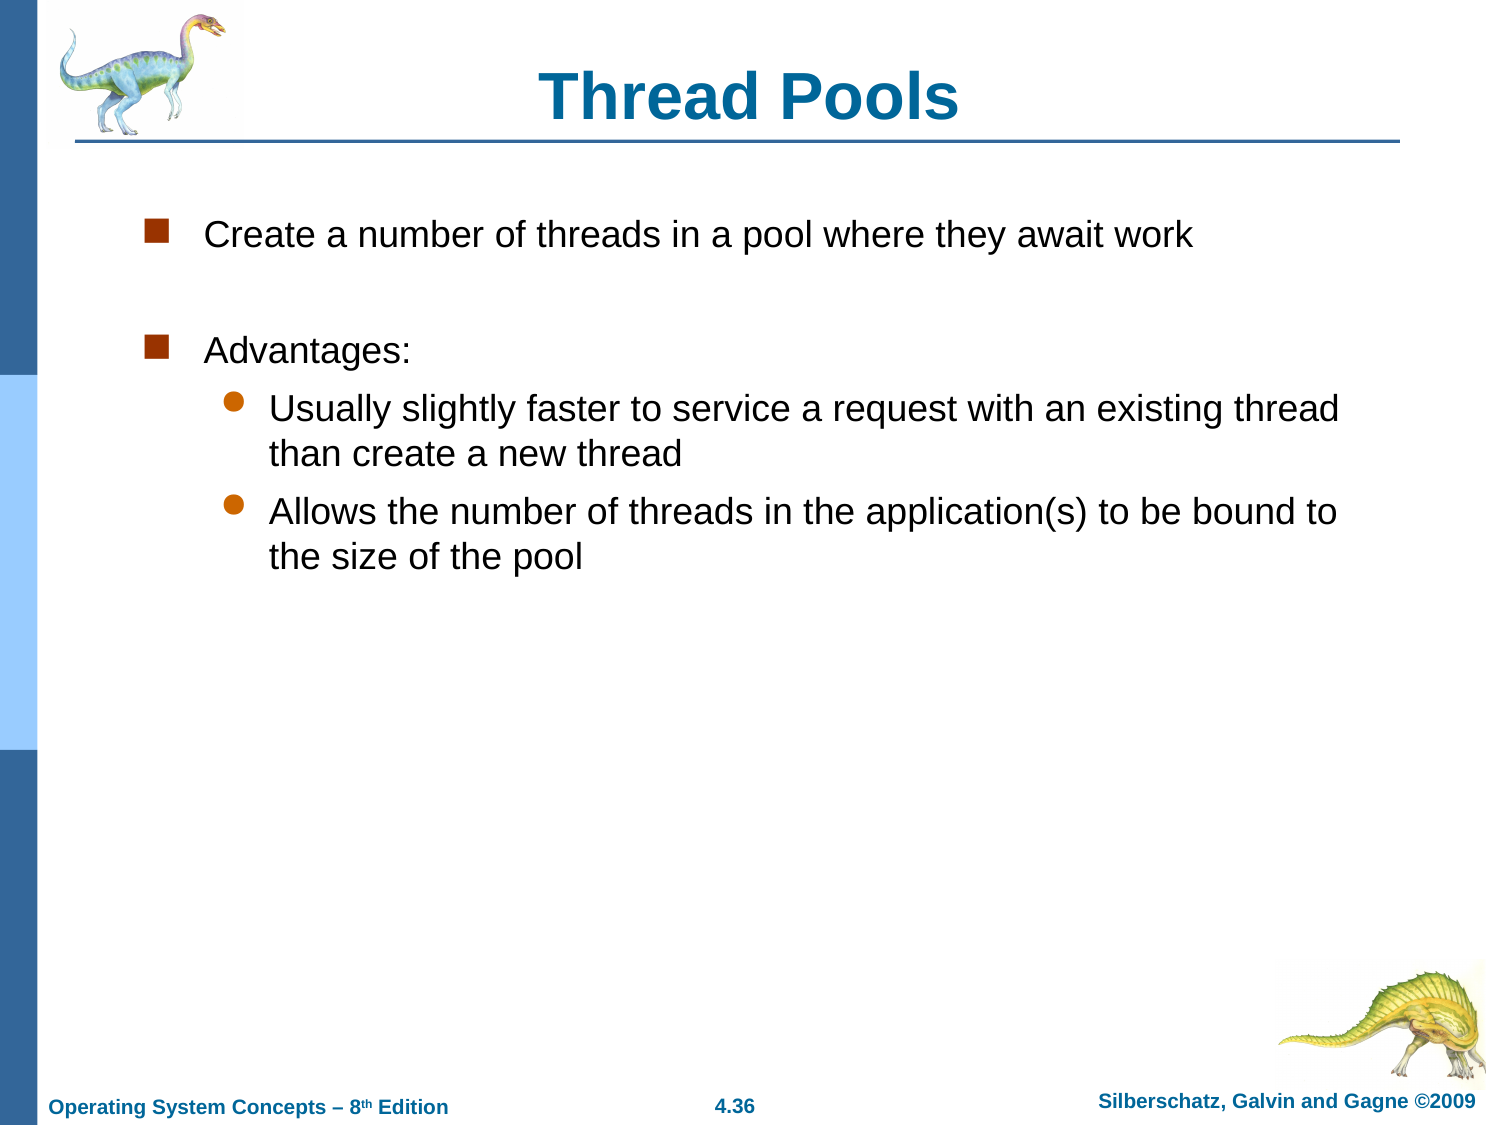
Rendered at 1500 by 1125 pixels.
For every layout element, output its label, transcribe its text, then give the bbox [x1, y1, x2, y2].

picture [1415, 1093, 1423, 1098]
title Thread Pools [74, 45, 1426, 141]
list Create a number of threads in a pool where they await work Advantages: Usually slightly faster to service a request with an existing thread than create a new thread Allows the number of threads in the application(s) to be bound to the size of the pool [132, 202, 1385, 938]
picture [1275, 959, 1486, 1090]
picture [46, 0, 244, 149]
